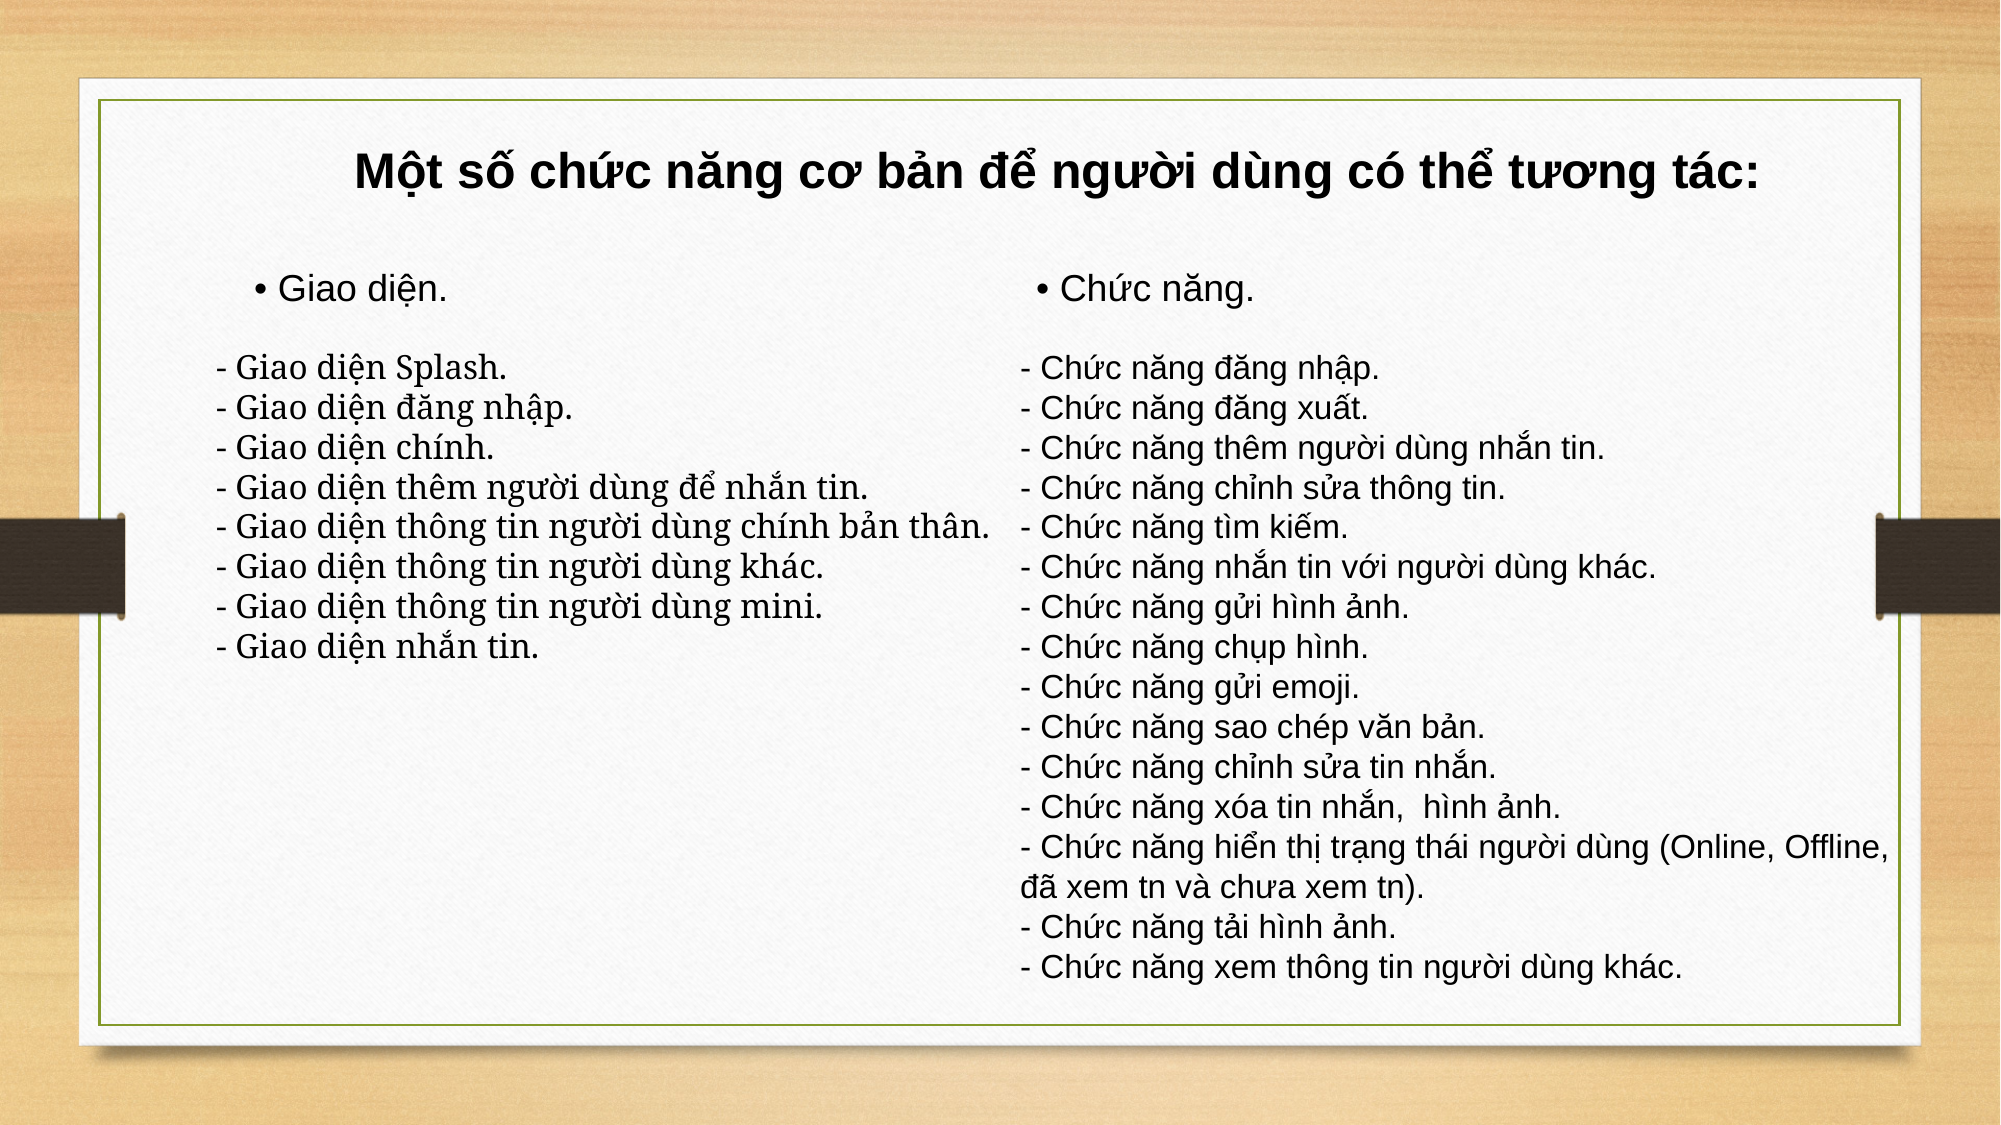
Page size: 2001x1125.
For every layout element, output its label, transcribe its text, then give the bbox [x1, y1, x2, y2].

text_box - Giao diện Splash. - Giao diện đăng nhập. - Giao diện chính. - Giao diện thêm người dùng để nhắn tin. - Giao diện thông tin người dùng chính bản thân. - Giao diện thông tin người dùng khác. - Giao diện thông tin người dùng mini. - Giao diện nhắn tin. [201, 338, 1005, 673]
text_box • Giao diện. [239, 256, 464, 316]
text_box • Chức năng. [1021, 256, 1271, 316]
text_box - Chức năng đăng nhập. - Chức năng đăng xuất. - Chức năng thêm người dùng nhắn tin. - Chức năng chỉnh sửa thông tin. - Chức năng tìm kiếm. - Chức năng nhắn tin với người dùng khác. - Chức năng gửi hình ảnh. - Chức năng chụp hình. - Chức năng gửi emoji. - Chức năng sao chép văn bản. - Chức năng chỉnh sửa tin nhắn. - Chức năng xóa tin nhắn, hình ảnh. - Chức năng hiển thị trạng thái người dùng (Online, Offline, đã xem tn và chưa xem tn). - Chức năng tải hình ảnh. - Chức năng xem thông tin người dùng khác. [1005, 338, 1936, 993]
text_box Một số chức năng cơ bản để người dùng có thể tương tác: [339, 131, 1777, 207]
picture [0, 0, 2001, 1125]
